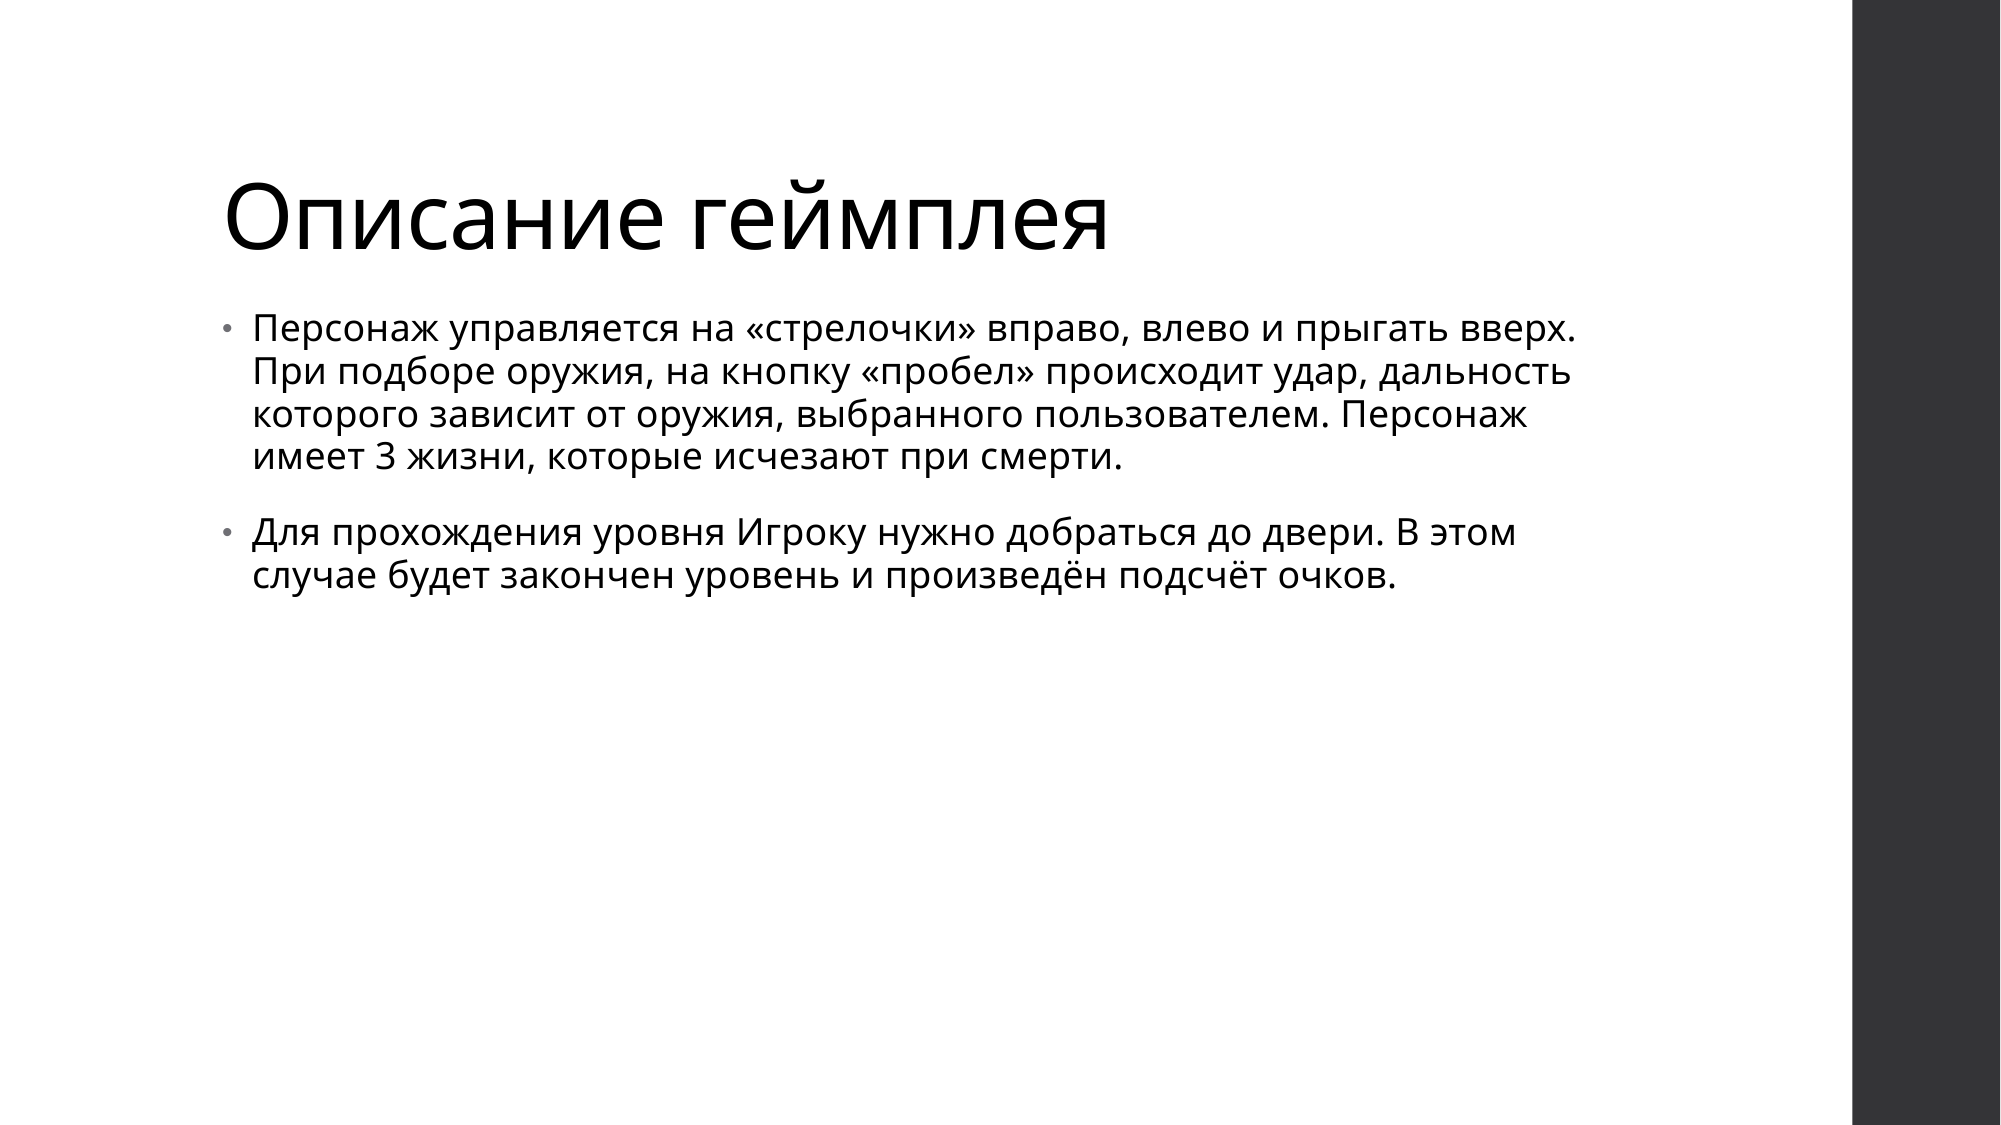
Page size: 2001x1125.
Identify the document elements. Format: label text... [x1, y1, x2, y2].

title Описание геймплея [206, 60, 1797, 278]
list Персонаж управляется на «стрелочки» вправо, влево и прыгать вверх. При подборе оружия, на кнопку «пробел» происходит удар, дальность которого зависит от оружия, выбранного пользователем. Персонаж имеет 3 жизни, которые исчезают при смерти. Для прохождения уровня Игроку нужно добраться до двери. В этом случае будет закончен уровень и произведён подсчёт очков. [206, 299, 1617, 1014]
